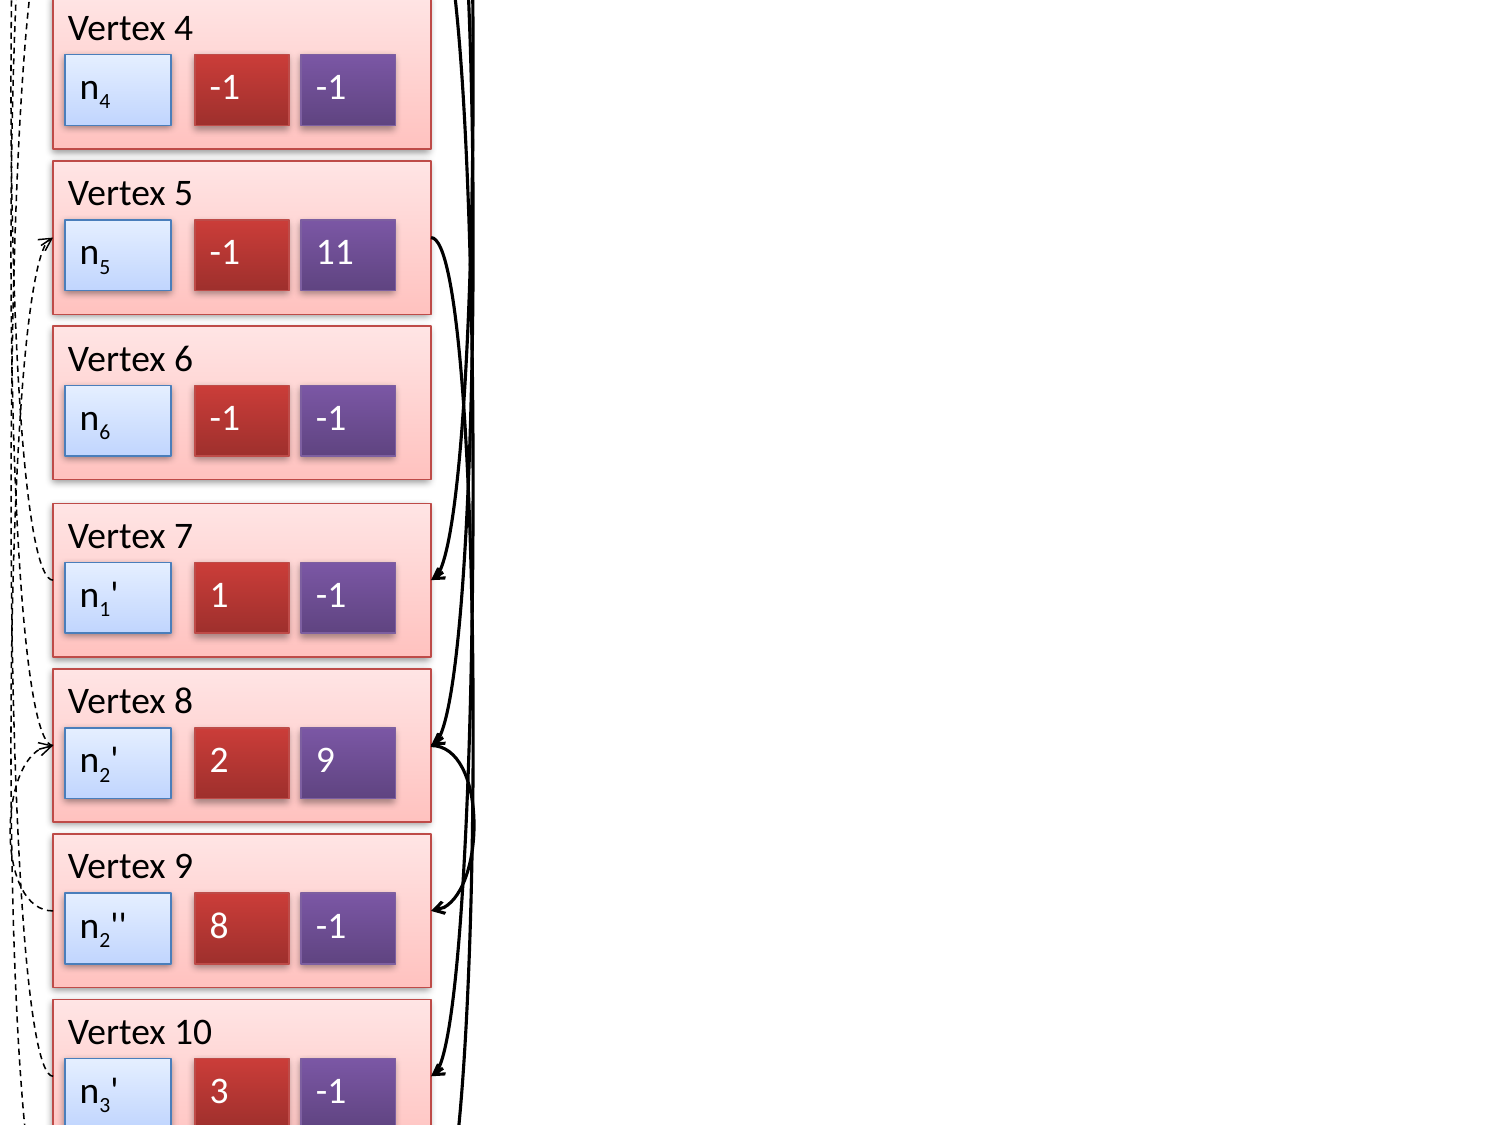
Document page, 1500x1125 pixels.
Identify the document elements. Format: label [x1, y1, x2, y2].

text_box [52, 745, 56, 912]
text_box [61, 668, 424, 823]
text_box [61, 0, 424, 150]
text_box [61, 160, 424, 315]
text_box [430, 917, 434, 1125]
text_box [430, 745, 434, 912]
text_box [430, 0, 434, 237]
text_box [52, 237, 56, 745]
text_box [52, 917, 56, 1125]
text_box [60, 833, 424, 988]
text_box [61, 325, 423, 480]
text_box [52, 0, 56, 237]
text_box [430, 237, 434, 745]
text_box [61, 503, 424, 658]
text_box [60, 999, 425, 1125]
